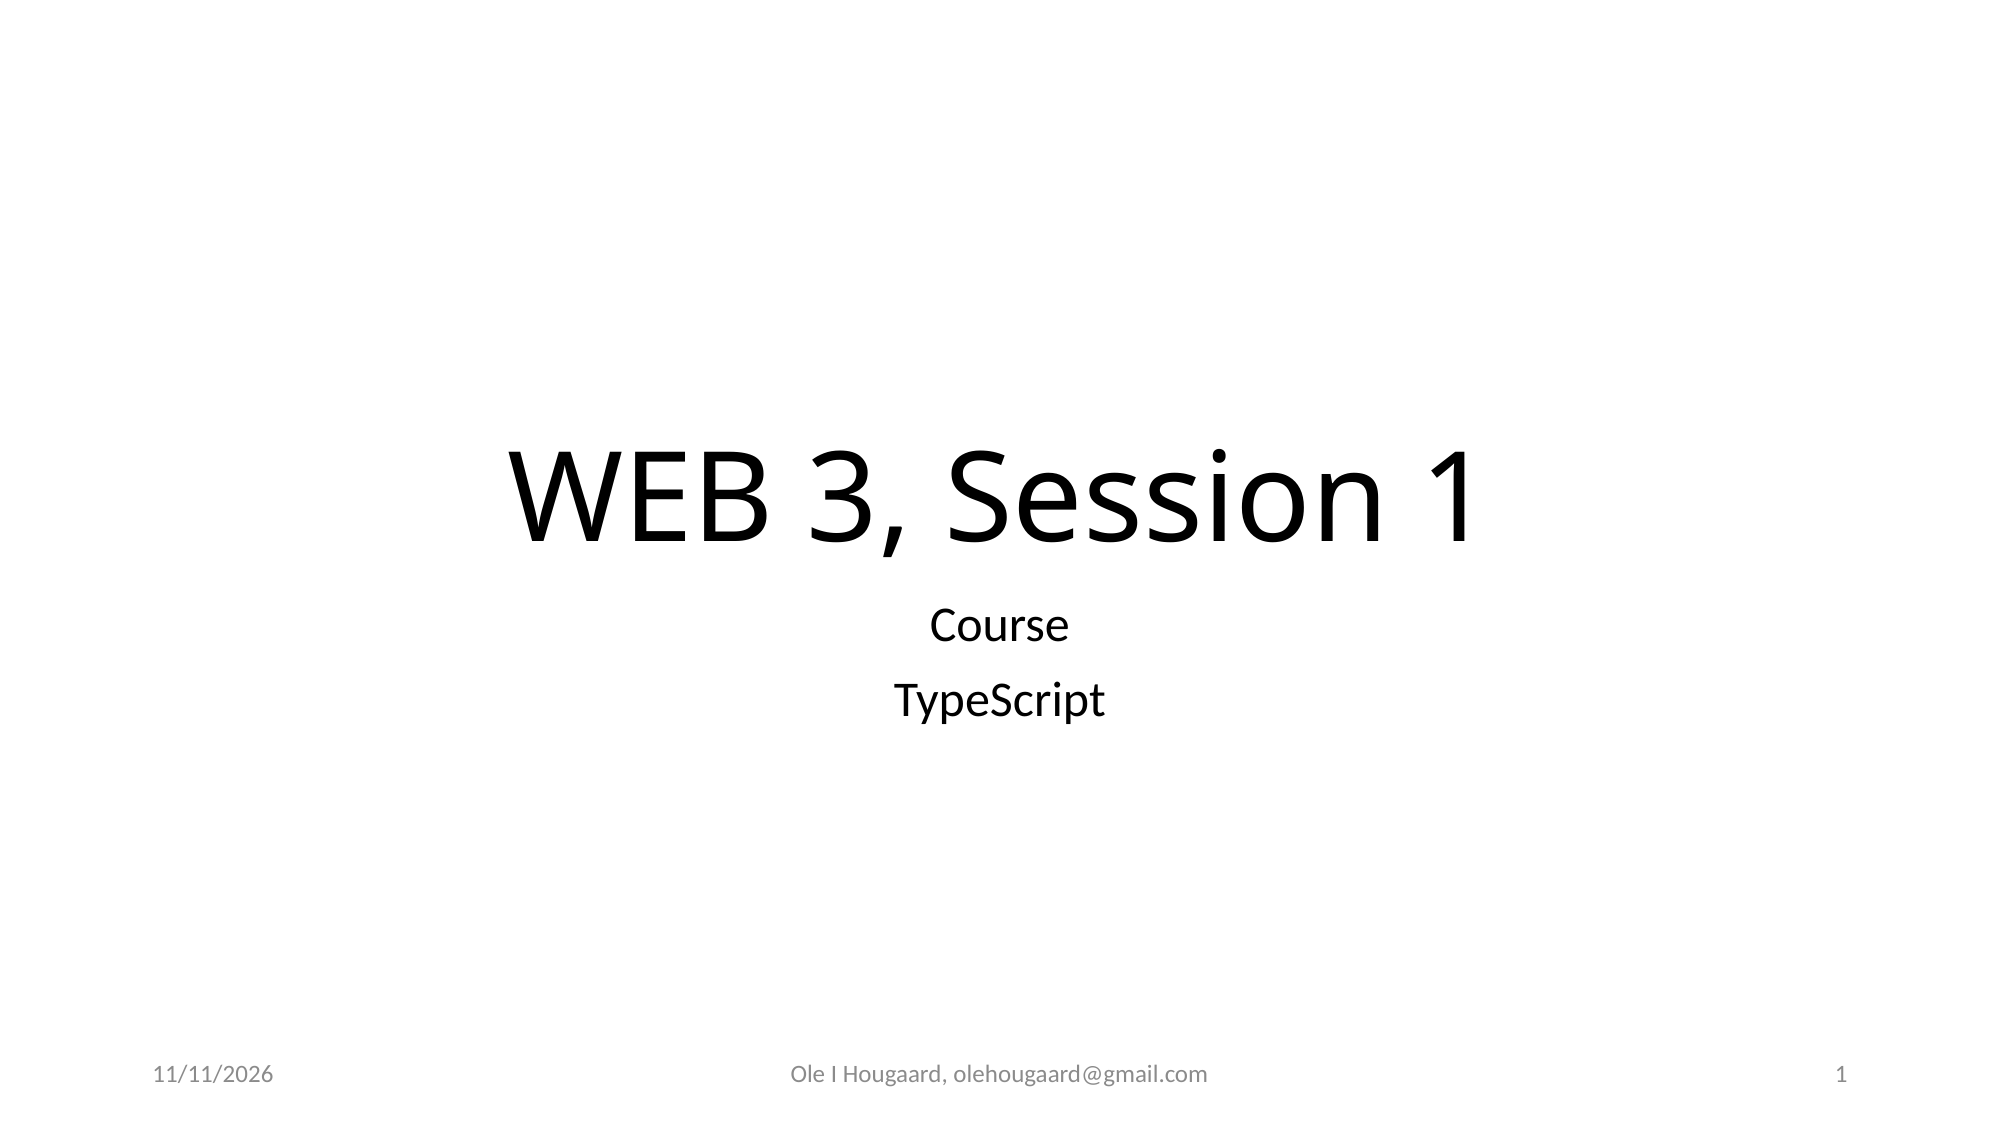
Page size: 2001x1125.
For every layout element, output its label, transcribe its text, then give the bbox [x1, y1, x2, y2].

footer Ole I Hougaard, olehougaard@gmail.com [662, 1042, 1338, 1103]
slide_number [137, 1042, 588, 1103]
slide_number 1 [1412, 1042, 1863, 1103]
title WEB 3, Session 1 [249, 184, 1750, 576]
subtitle Course TypeScript [249, 590, 1750, 863]
